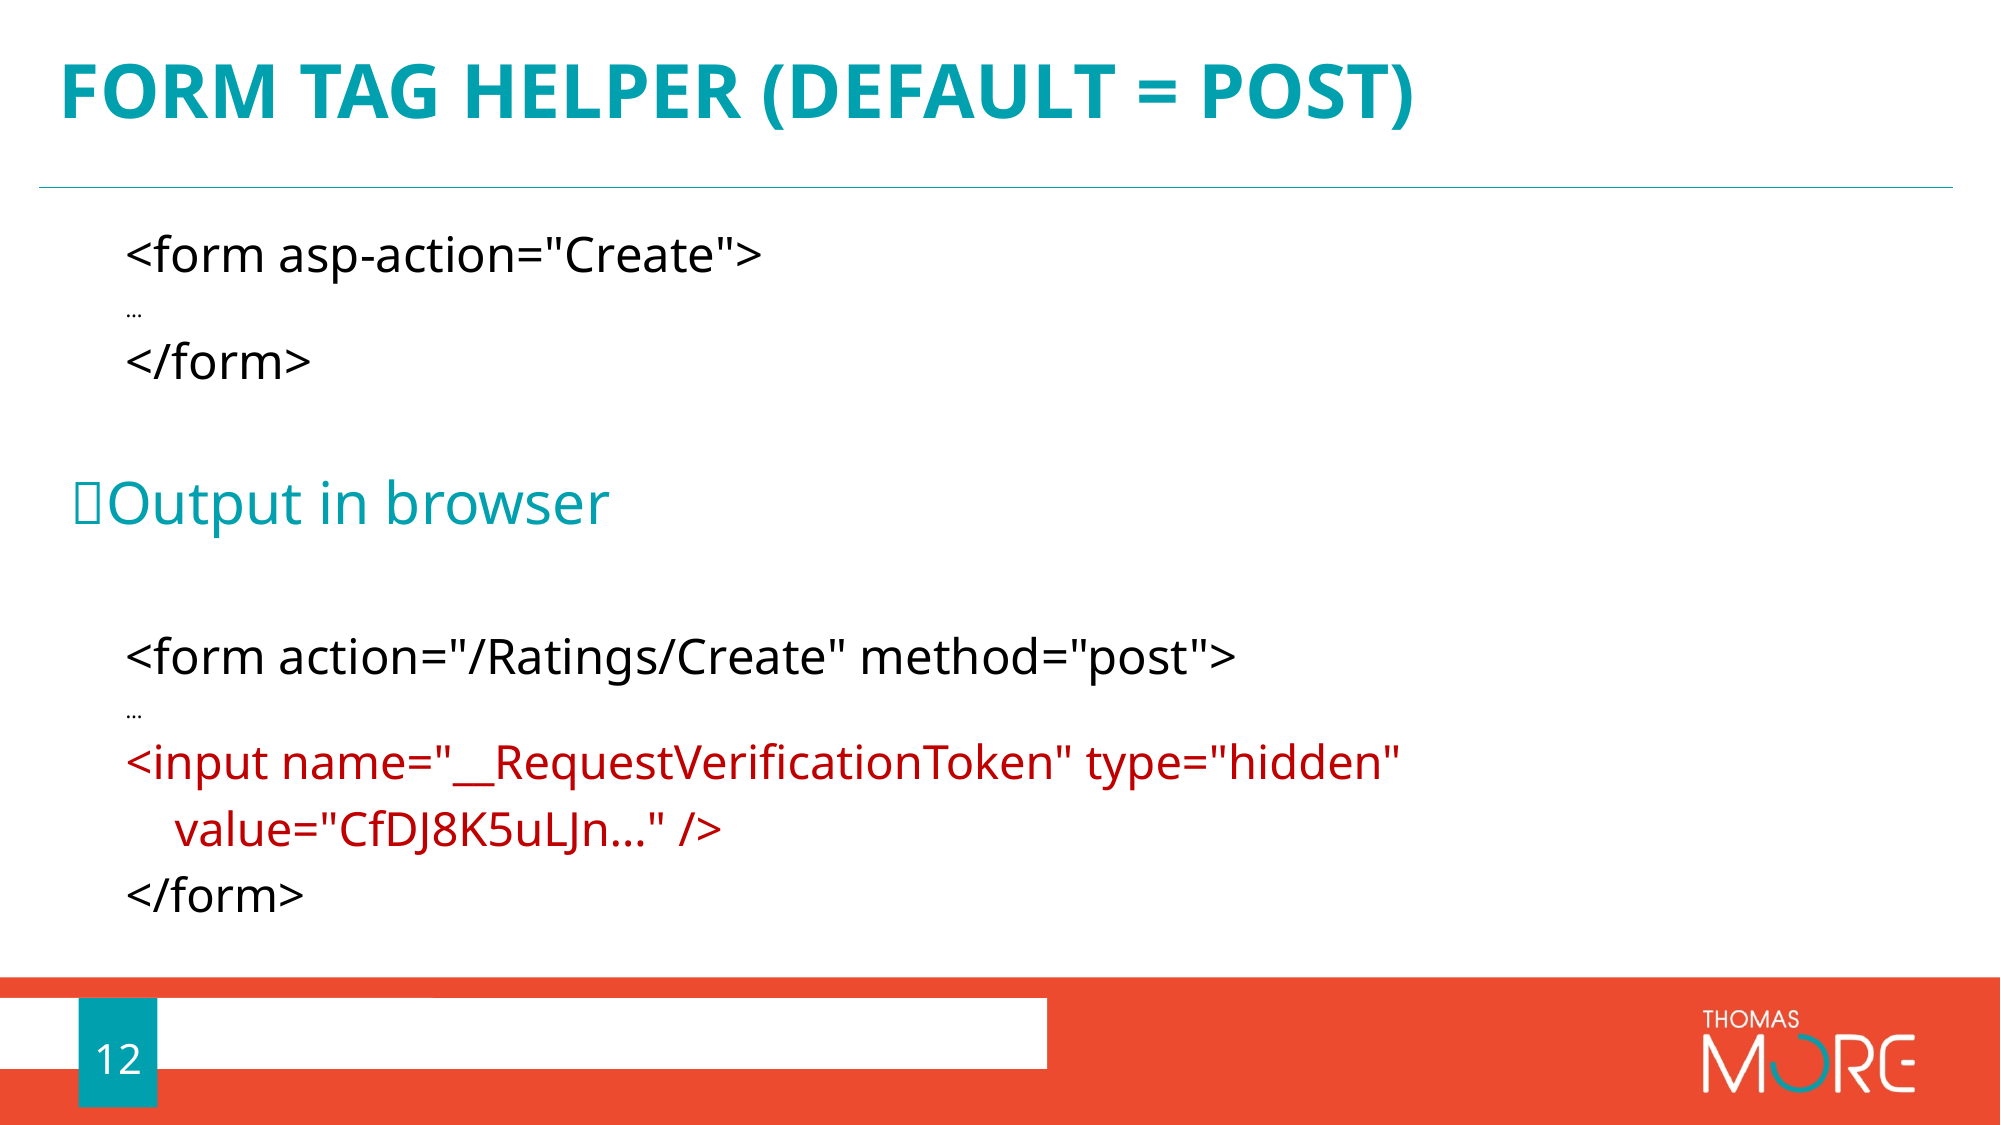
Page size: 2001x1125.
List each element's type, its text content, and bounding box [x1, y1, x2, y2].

slide_number 12 [78, 998, 158, 1108]
picture [1673, 980, 1944, 1122]
footer [165, 998, 1048, 1069]
list <form asp-action="Create"> … </form> Output in browser <form action="/Ratings/Create" method="post"> … <input name="__RequestVerificationToken" type="hidden" value="CfDJ8K5uLJn…" /> </form> [0, 188, 2000, 953]
title Form tag Helper (default = post) [0, 0, 2000, 188]
